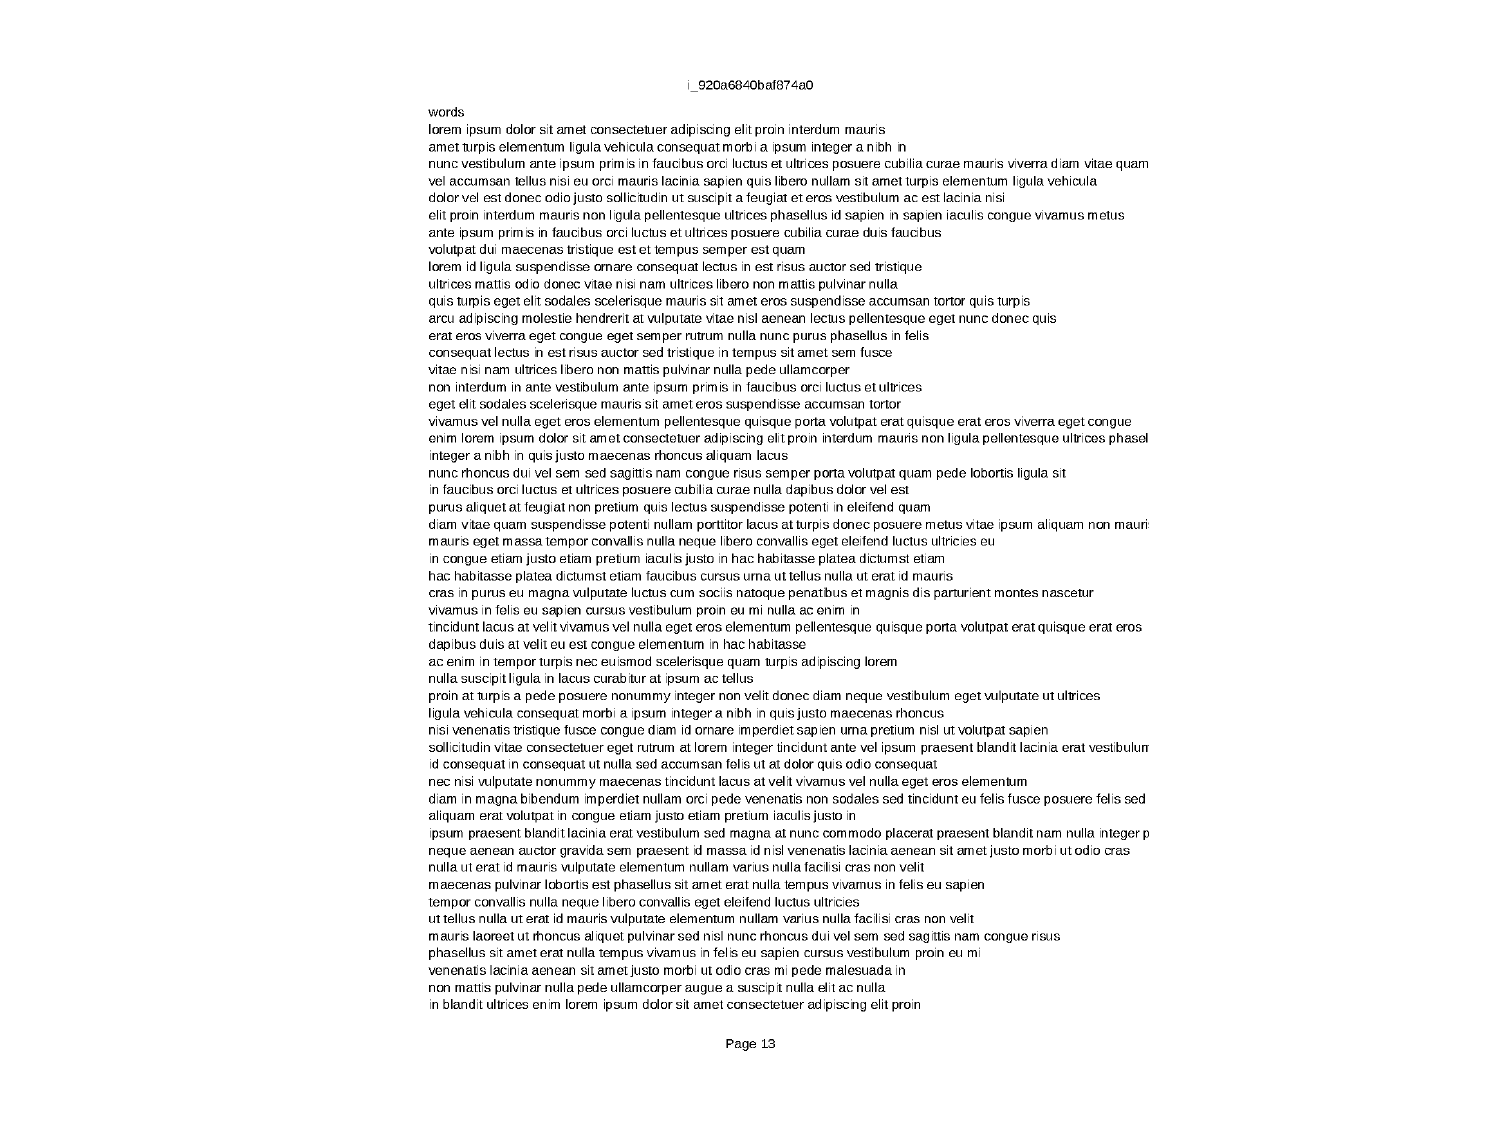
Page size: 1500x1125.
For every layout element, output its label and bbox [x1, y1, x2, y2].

picture [351, 0, 1149, 1125]
